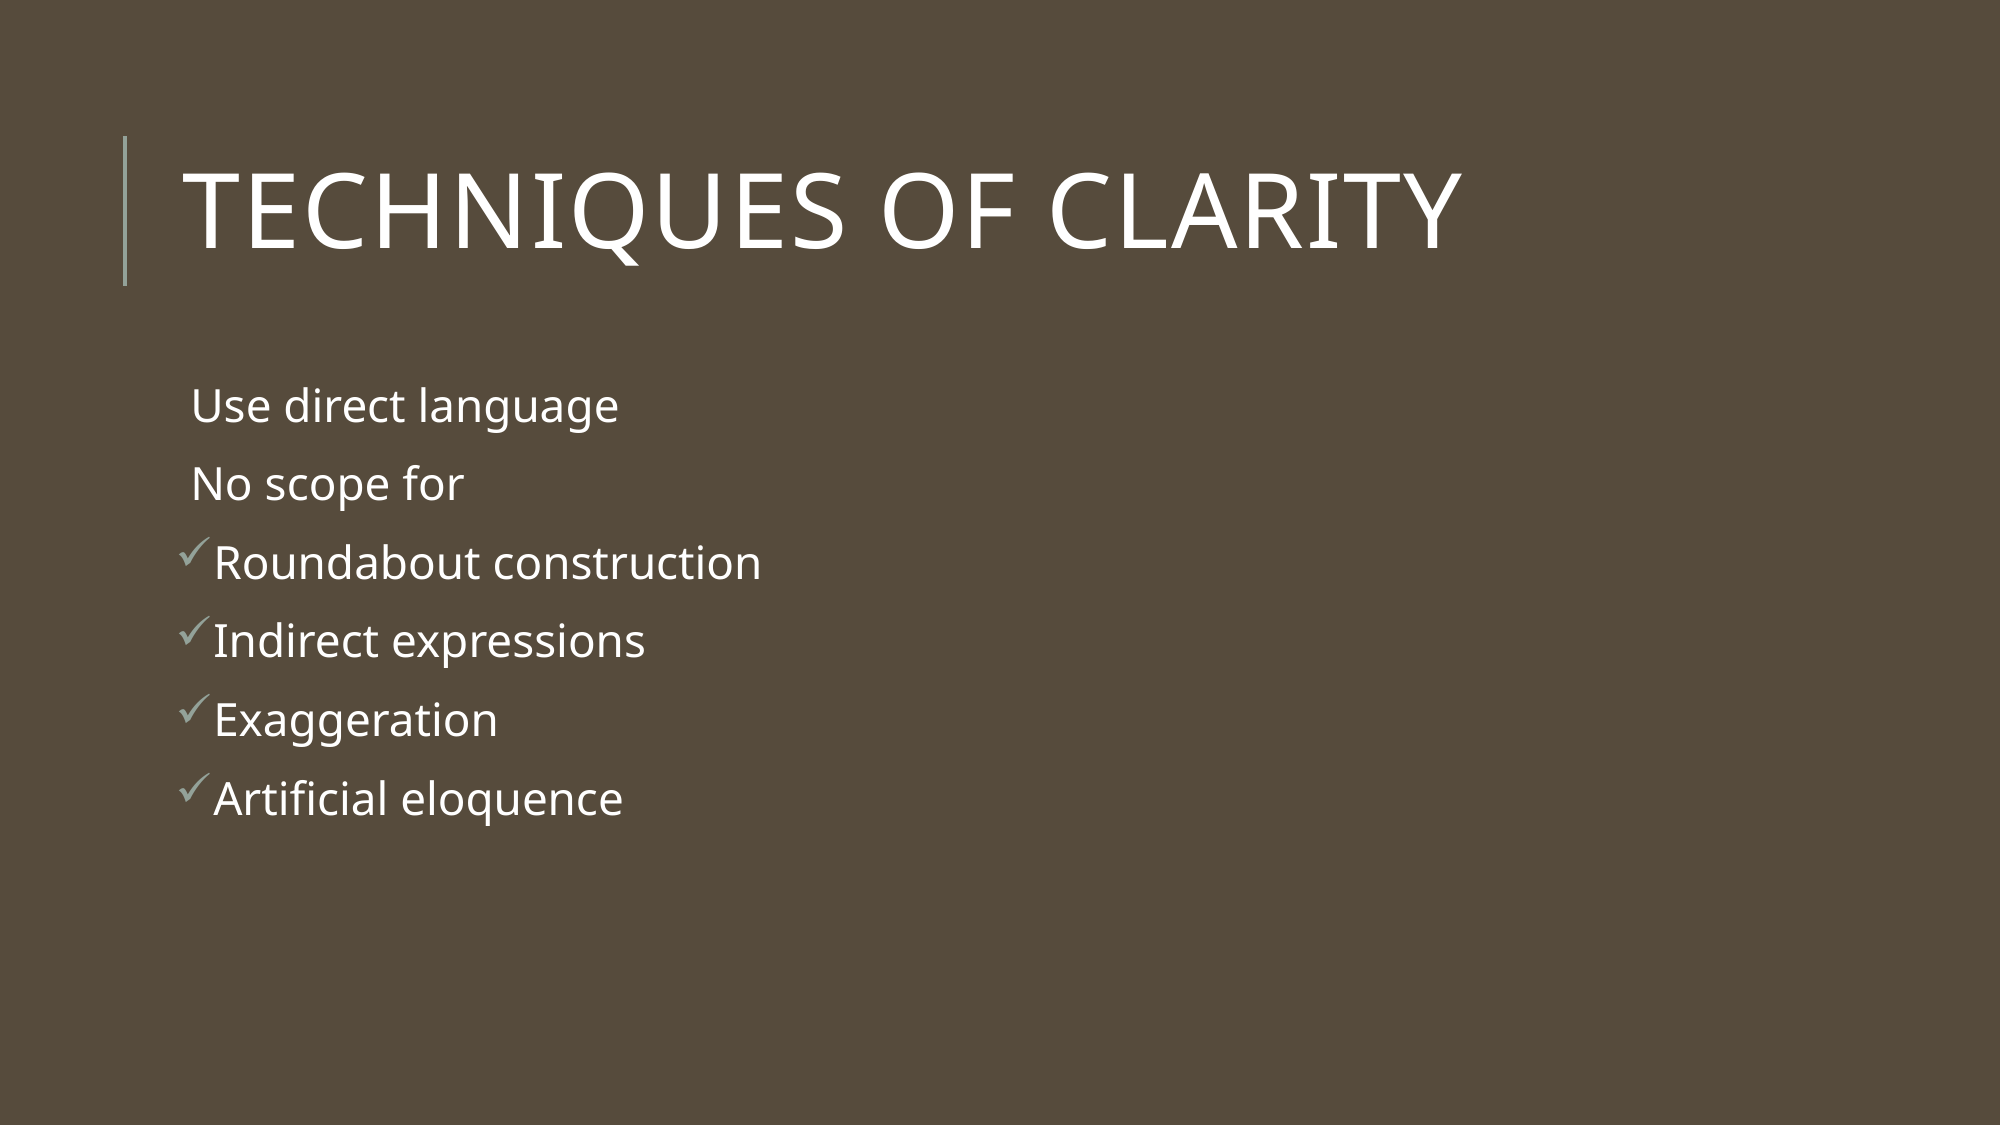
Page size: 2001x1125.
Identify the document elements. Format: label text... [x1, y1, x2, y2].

list Use direct language No scope for Roundabout construction Indirect expressions Exaggeration Artificial eloquence [168, 375, 1763, 1035]
title Techniques of Clarity [168, 96, 1763, 342]
